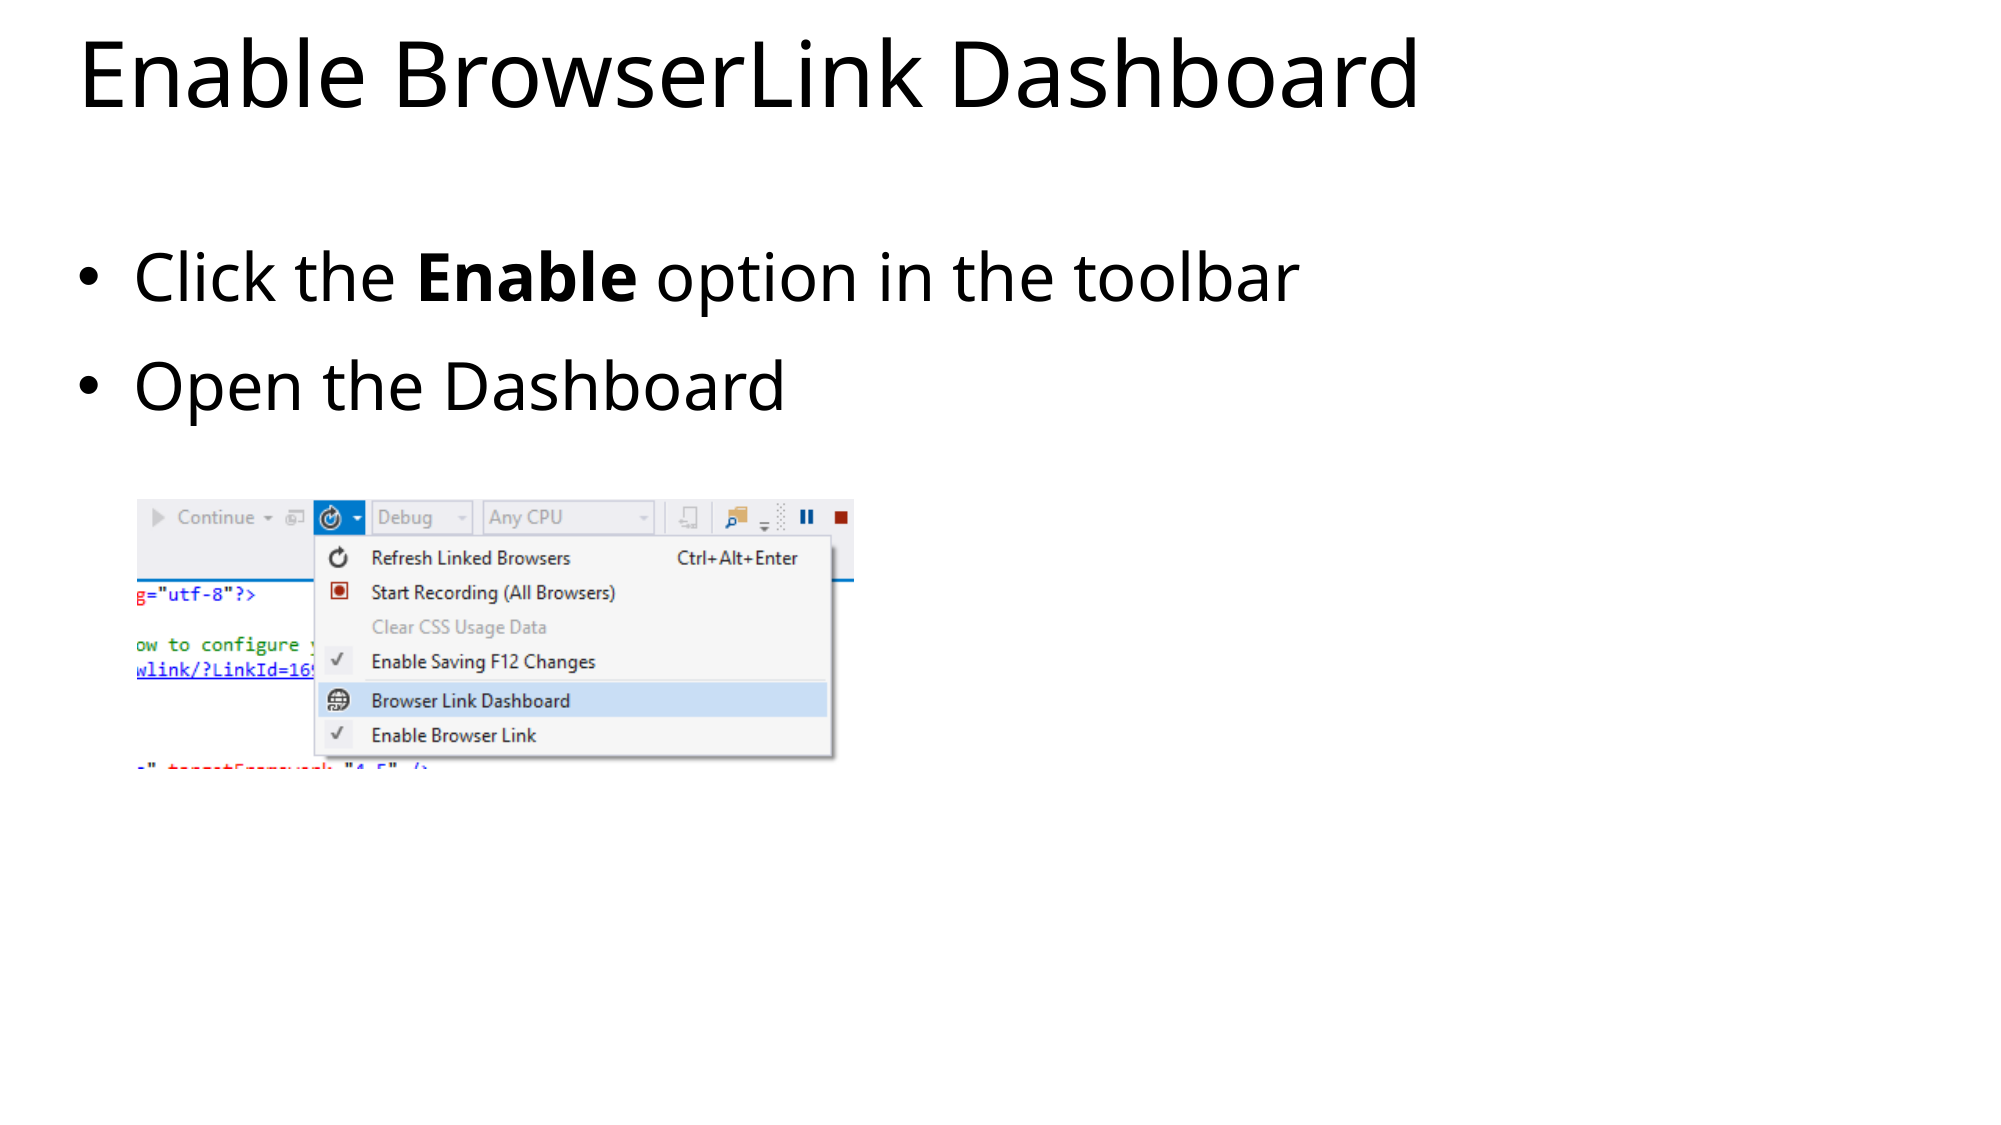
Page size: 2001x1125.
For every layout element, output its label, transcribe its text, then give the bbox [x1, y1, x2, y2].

title Enable BrowserLink Dashboard [62, 29, 1953, 205]
picture [137, 499, 854, 769]
list Click the Enable option in the toolbar Open the Dashboard [62, 227, 1953, 1096]
